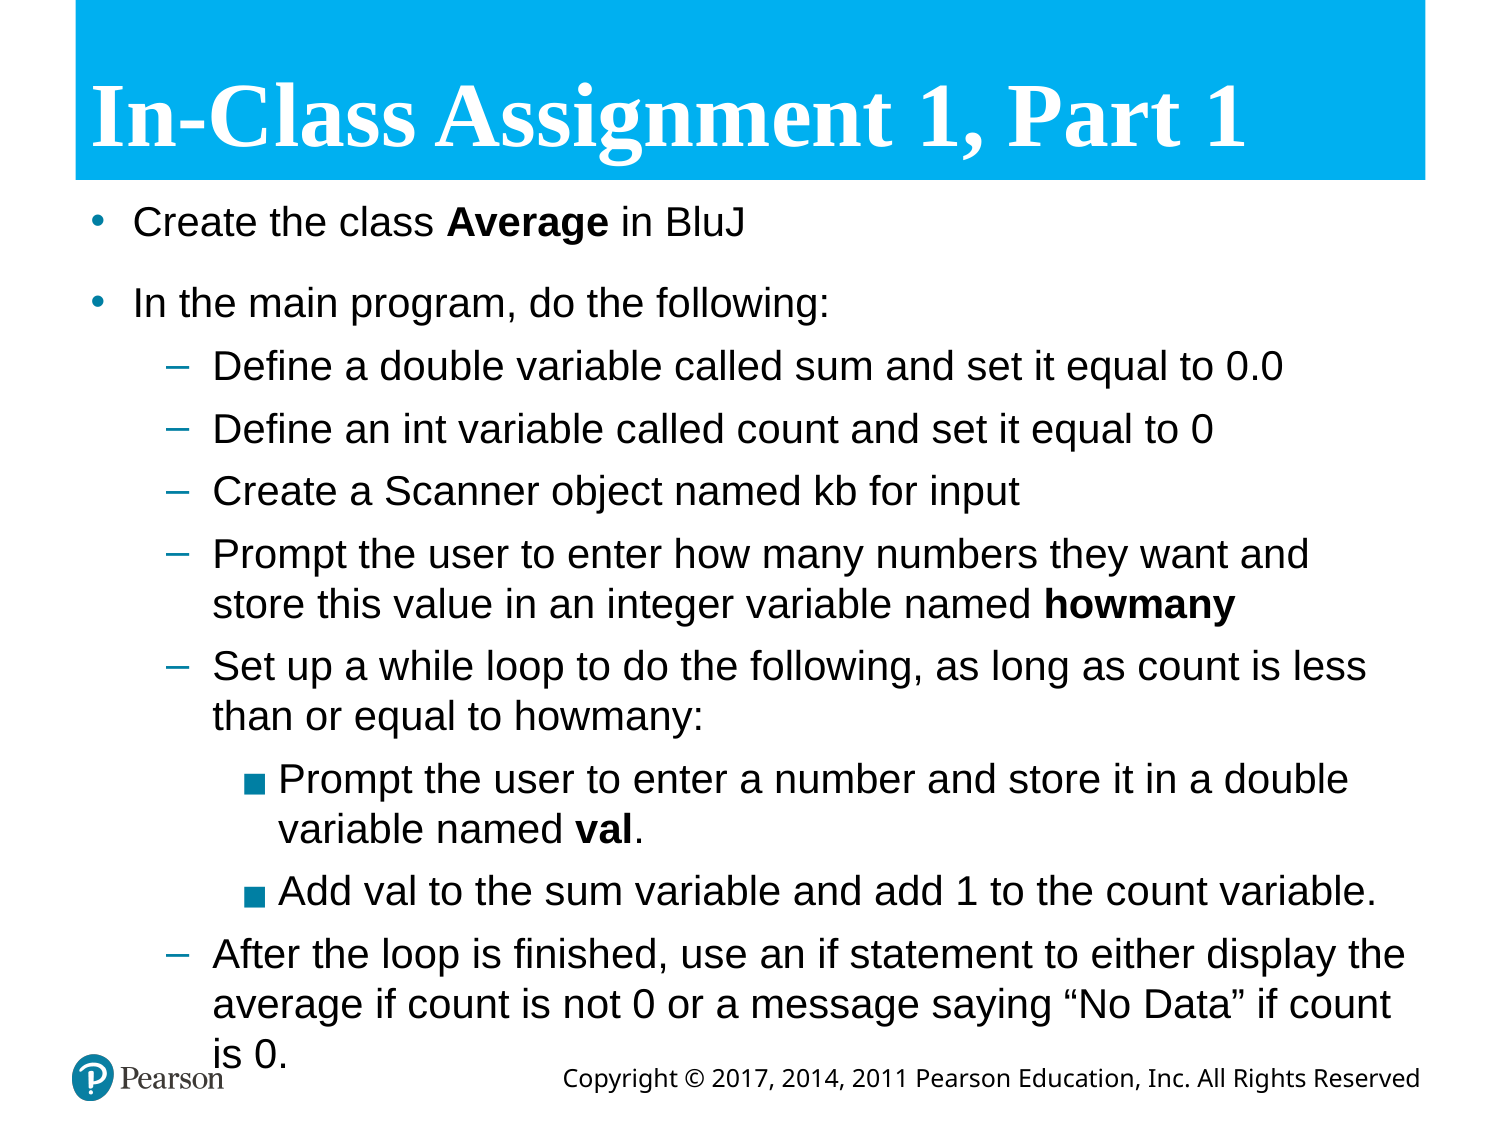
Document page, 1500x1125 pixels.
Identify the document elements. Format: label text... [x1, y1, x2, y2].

list Create the class Average in BluJ In the main program, do the following: Define a double variable called sum and set it equal to 0.0 Define an int variable called count and set it equal to 0 Create a Scanner object named kb for input Prompt the user to enter how many numbers they want and store this value in an integer variable named howmany Set up a while loop to do the following, as long as count is less than or equal to howmany: Prompt the user to enter a number and store it in a double variable named val. Add val to the sum variable and add 1 to the count variable. After the loop is finished, use an if statement to either display the average if count is not 0 or a message saying “No Data” if count is 0. [75, 179, 1427, 1082]
picture [98, 1082, 224, 1101]
title In-Class Assignment 1, Part 1 [75, 0, 1426, 179]
picture [72, 1087, 83, 1101]
picture [89, 1082, 99, 1088]
